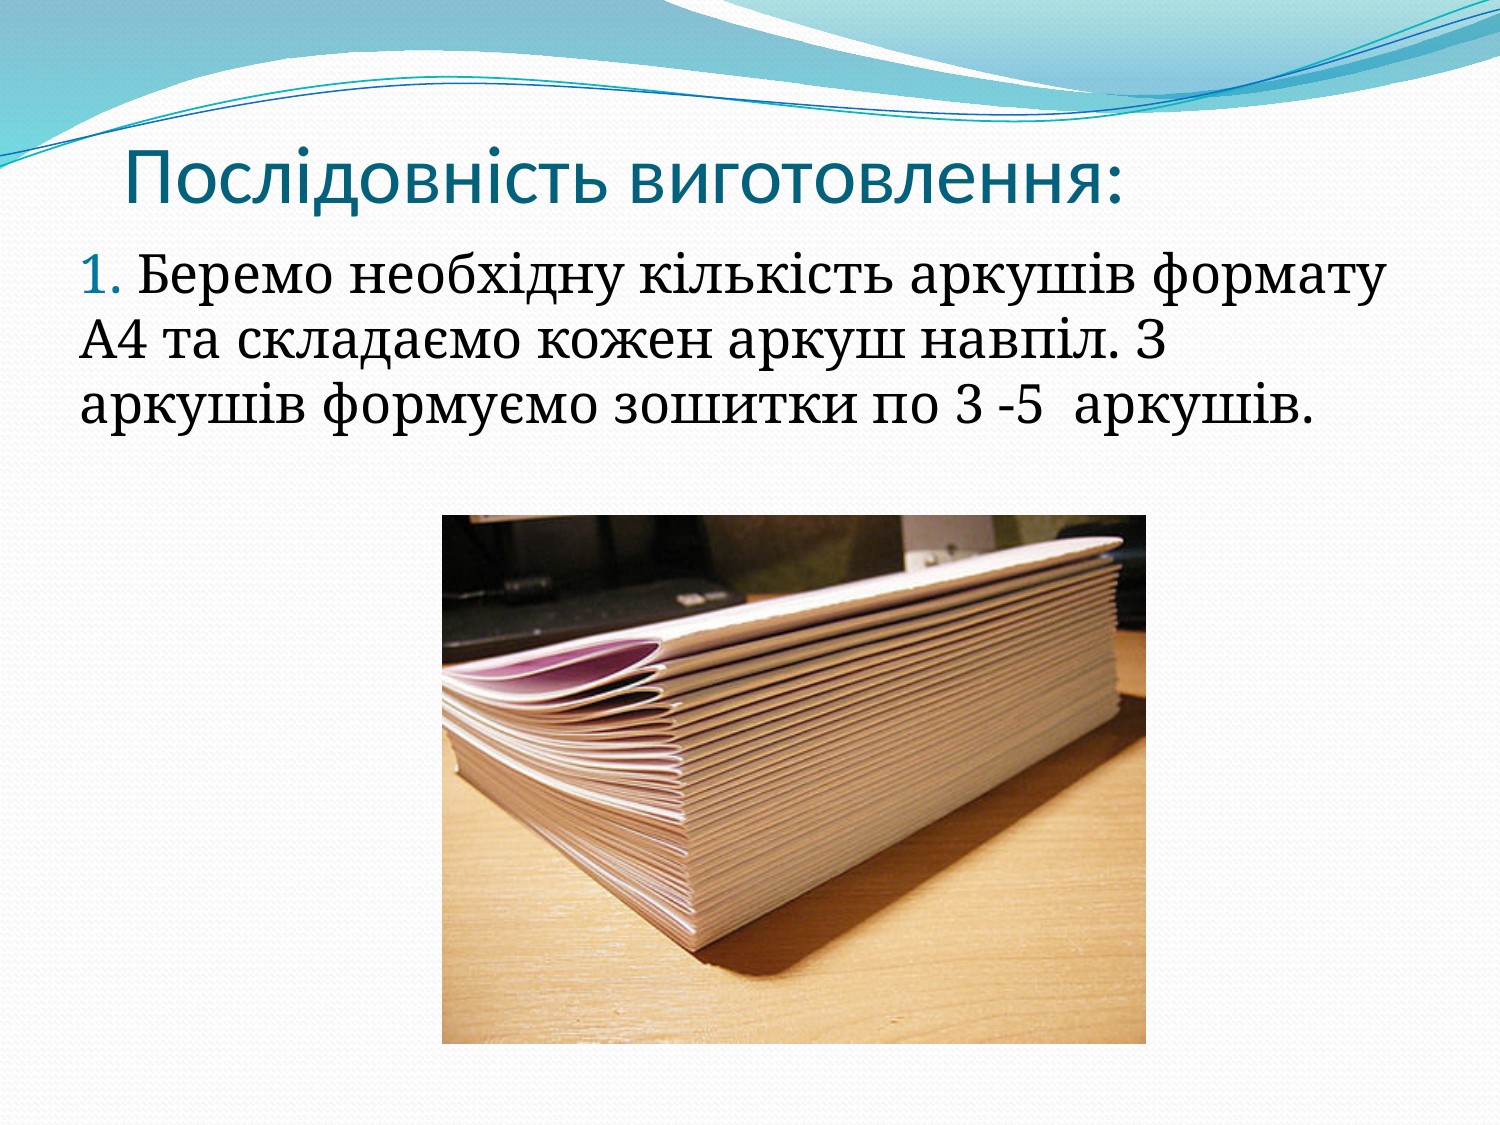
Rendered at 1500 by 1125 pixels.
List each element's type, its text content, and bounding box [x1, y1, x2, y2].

title Послідовність виготовлення: [123, 113, 1474, 221]
list 1. Беремо необхідну кількість аркушів формату А4 та складаємо кожен аркуш навпіл. З аркушів формуємо зошитки по 3 -5 аркушів. [64, 231, 1415, 465]
picture [442, 514, 1147, 1044]
